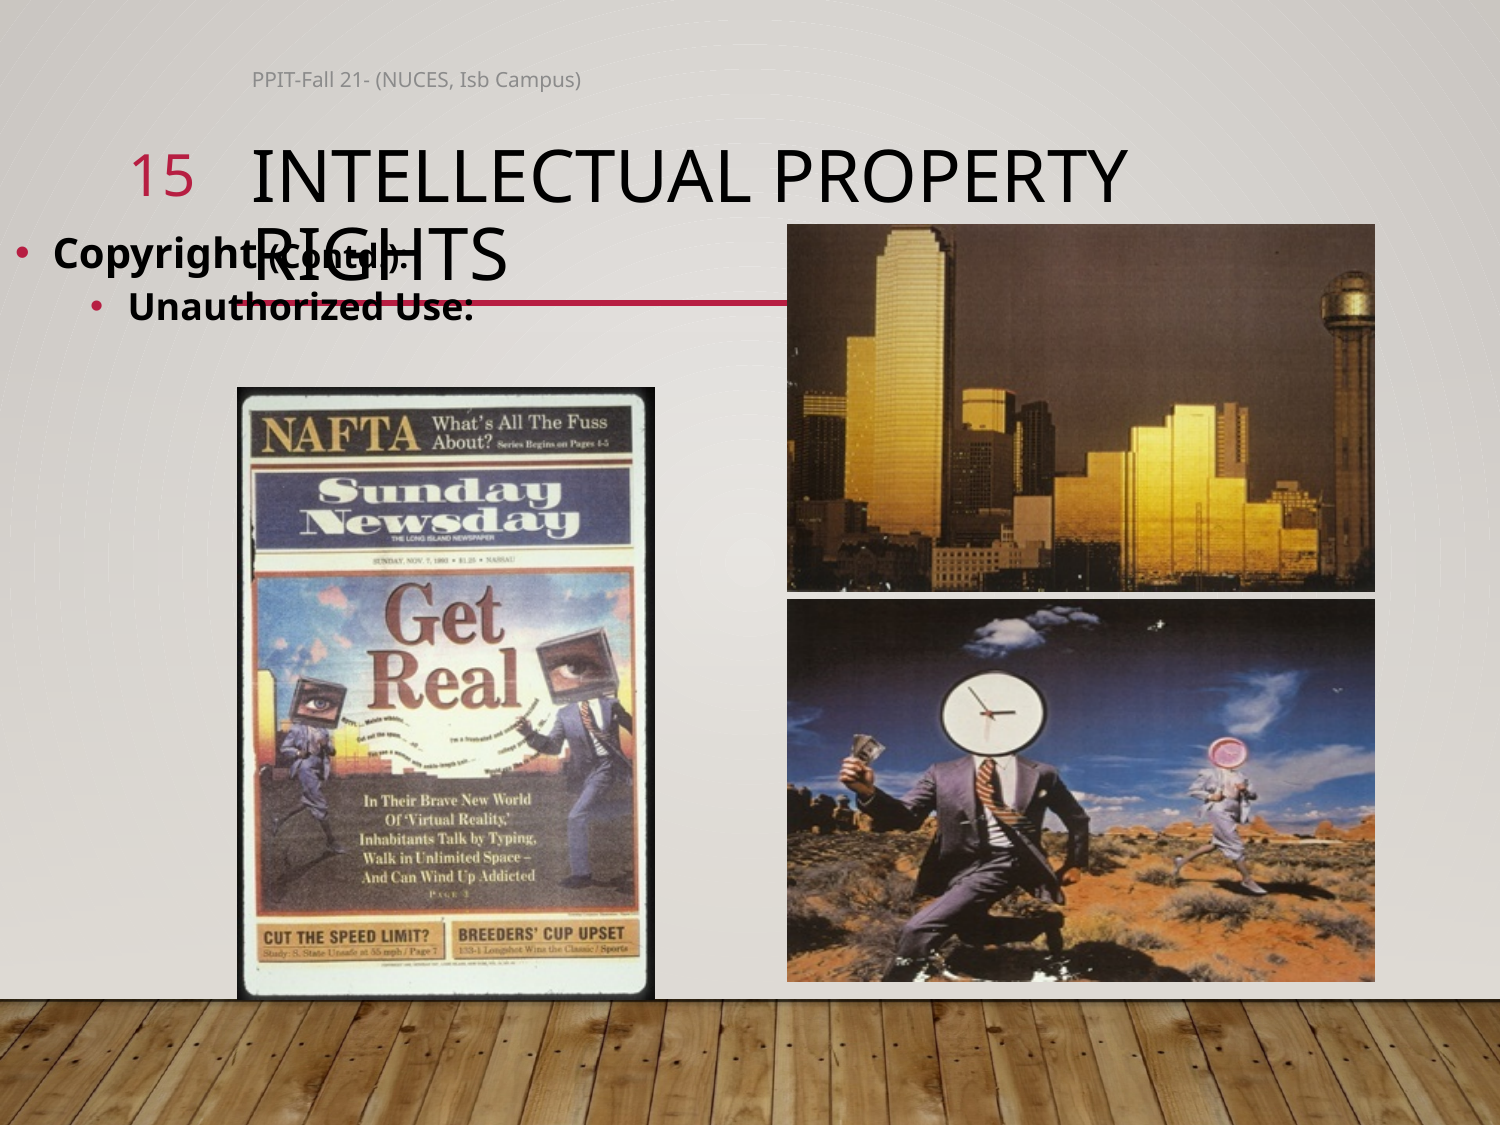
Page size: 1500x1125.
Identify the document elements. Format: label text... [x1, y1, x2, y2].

footer PPIT-Fall 21- (NUCES, Isb Campus) [236, 54, 899, 105]
title Intellectual Property Rights [236, 131, 1315, 224]
slide_number 15 [80, 131, 211, 214]
picture [787, 599, 1376, 983]
picture [0, 387, 1500, 1125]
list Copyright (Contd.): Unauthorized Use: [0, 224, 787, 338]
picture [787, 224, 1376, 592]
